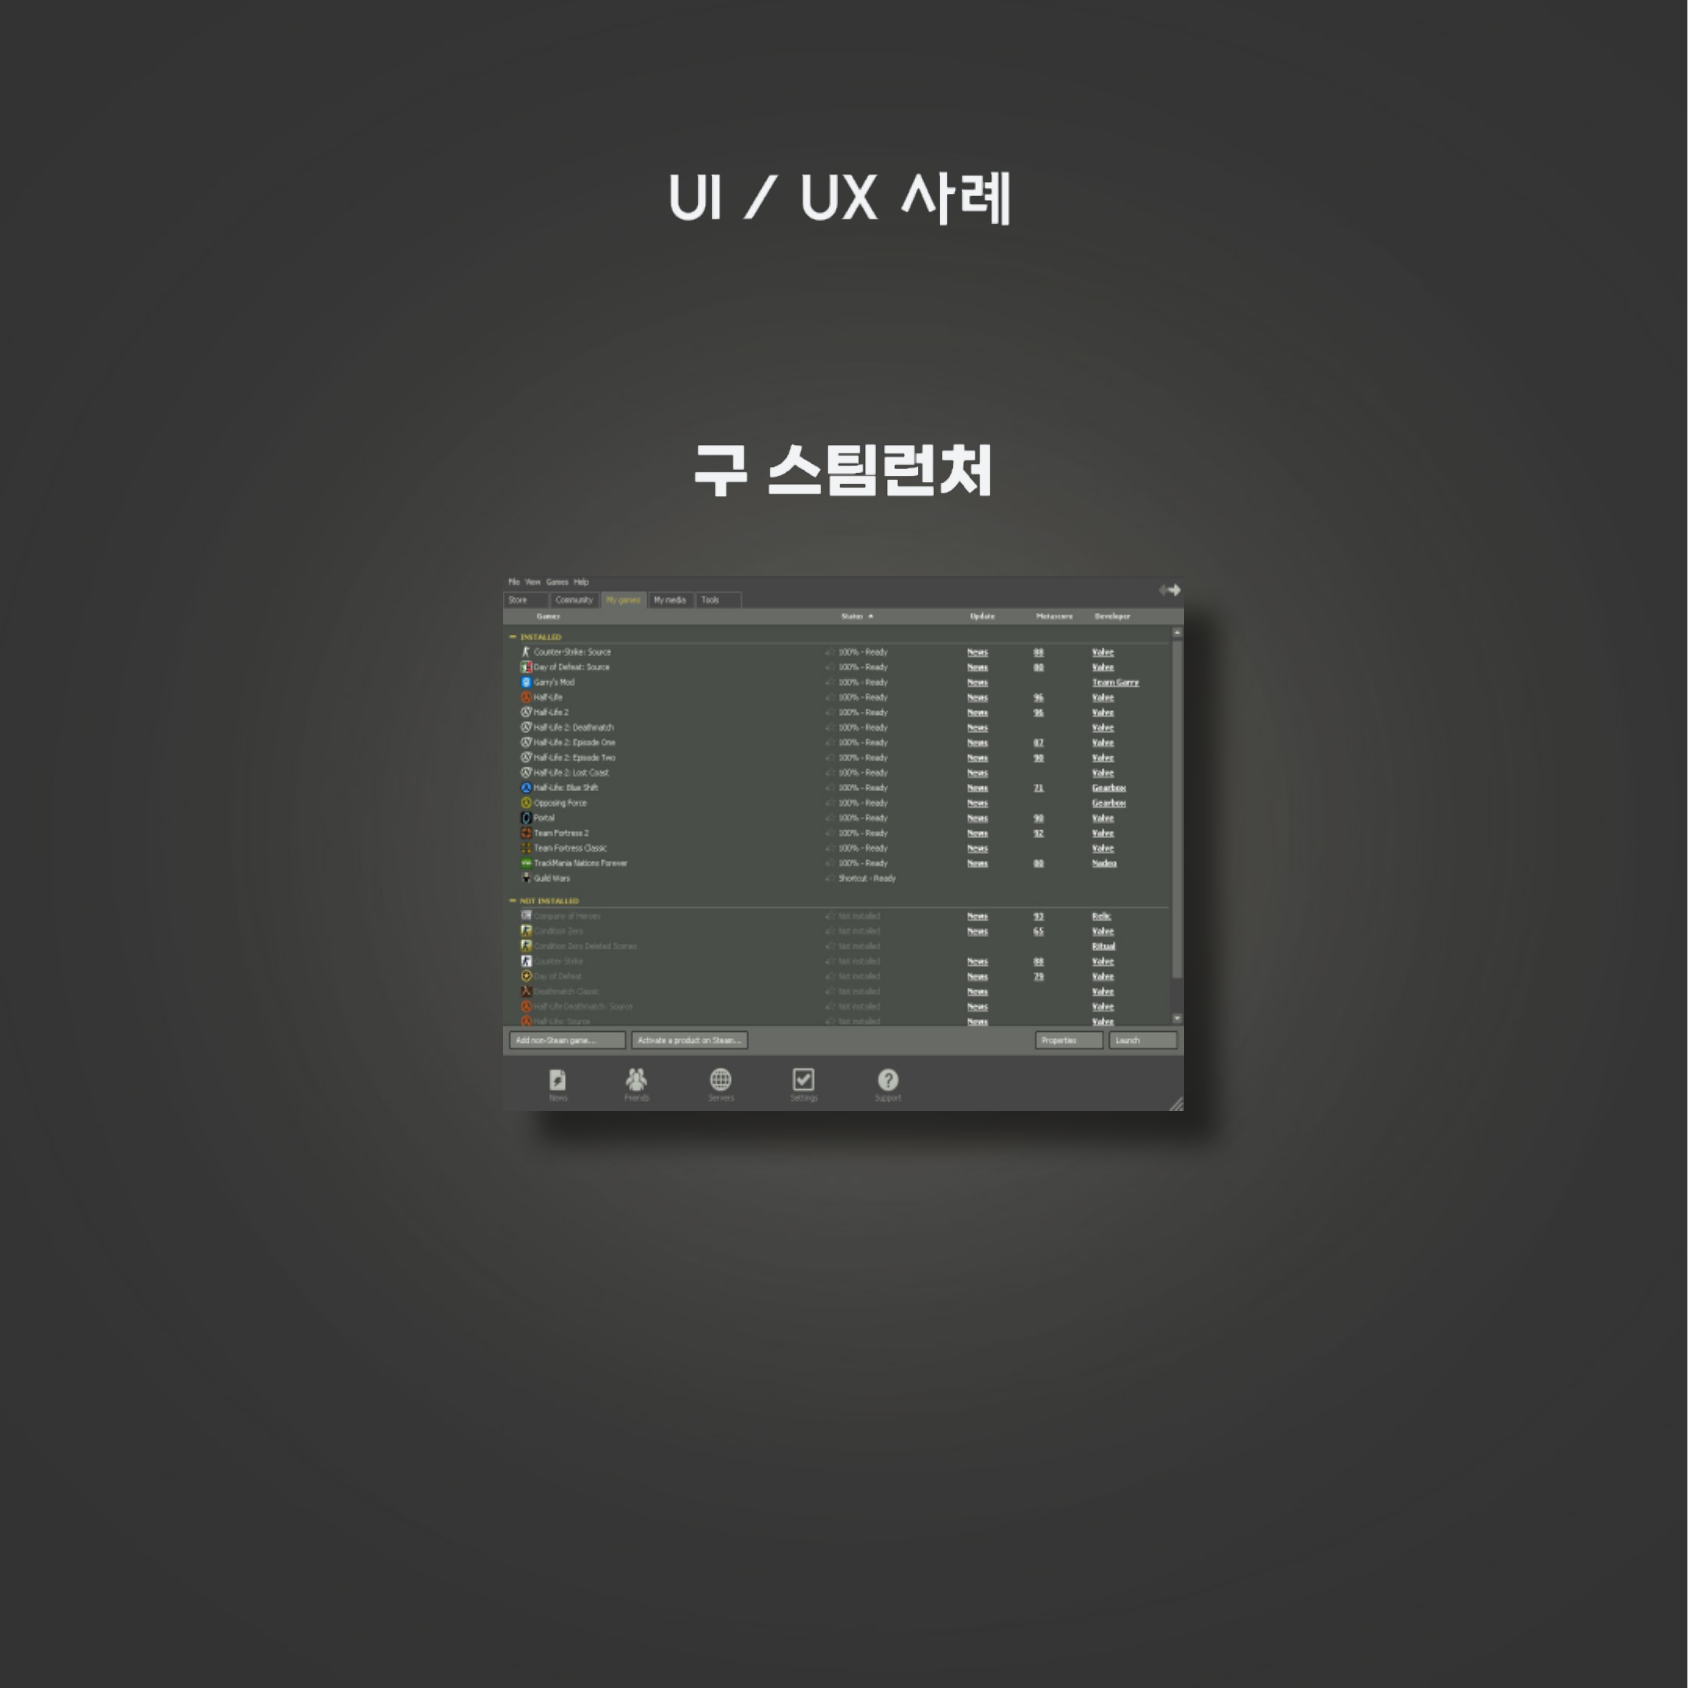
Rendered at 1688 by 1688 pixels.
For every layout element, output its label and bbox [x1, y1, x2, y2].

picture [535, 414, 1022, 533]
text_box [0, 0, 1688, 1688]
picture [533, 151, 1044, 259]
text_box [503, 576, 1185, 1111]
